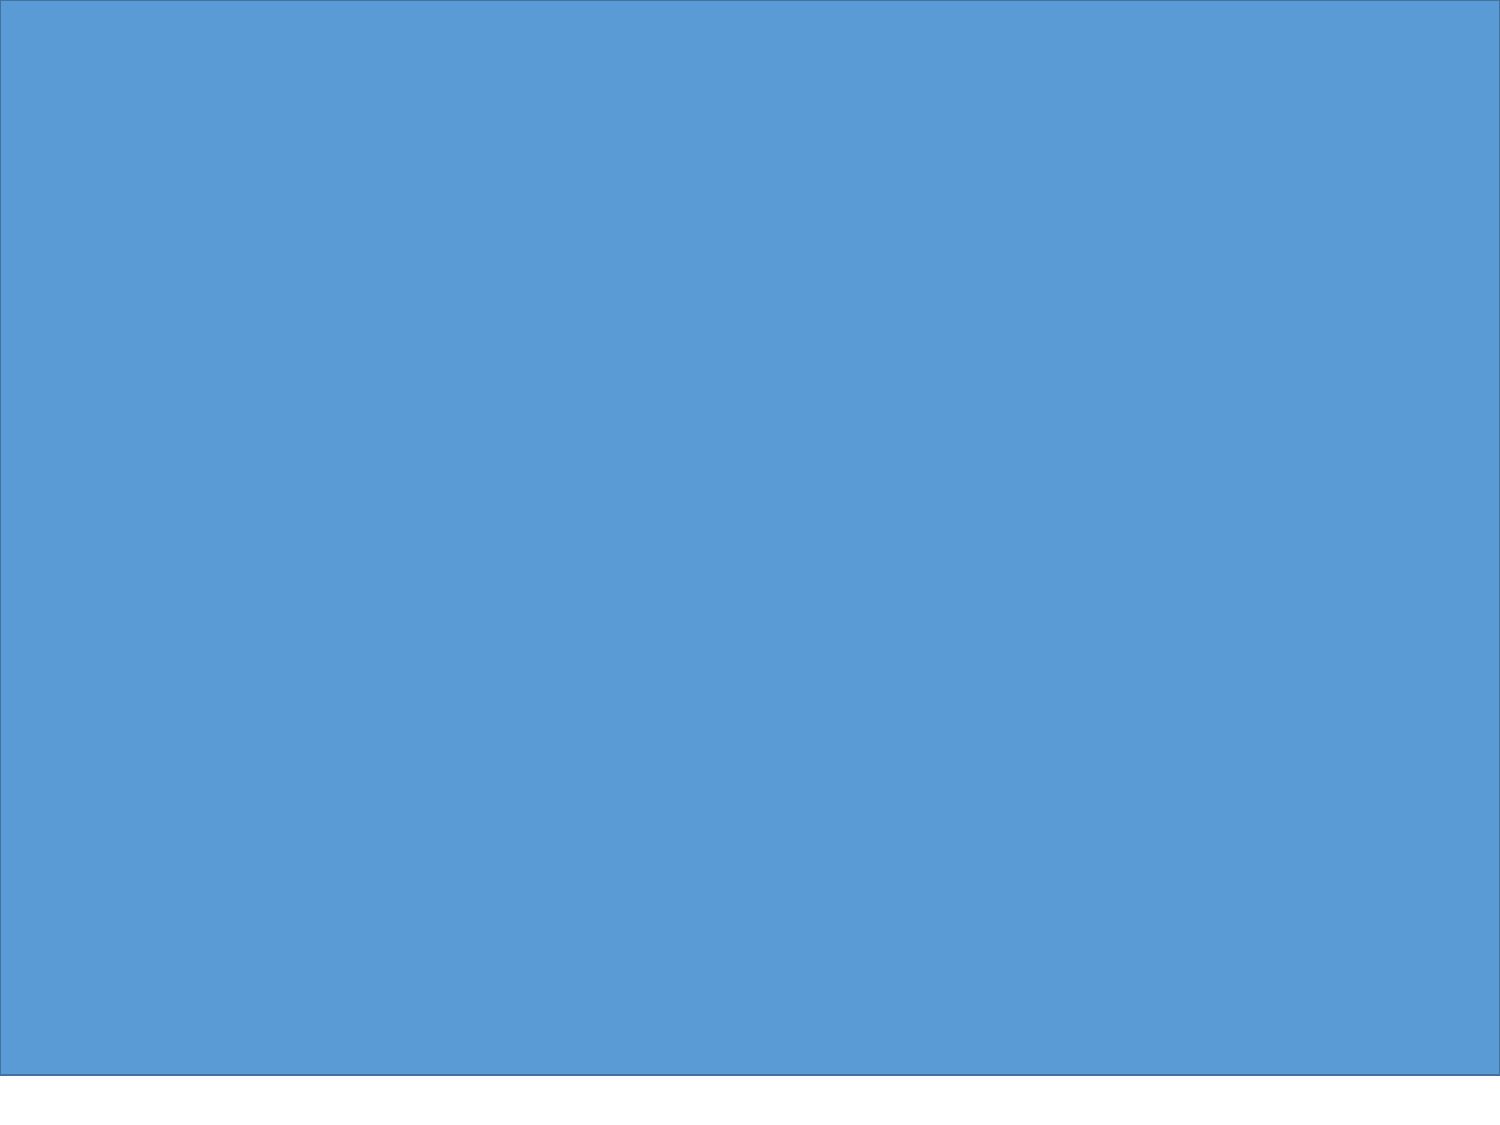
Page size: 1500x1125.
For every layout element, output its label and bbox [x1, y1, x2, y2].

text_box [0, 0, 1500, 1076]
